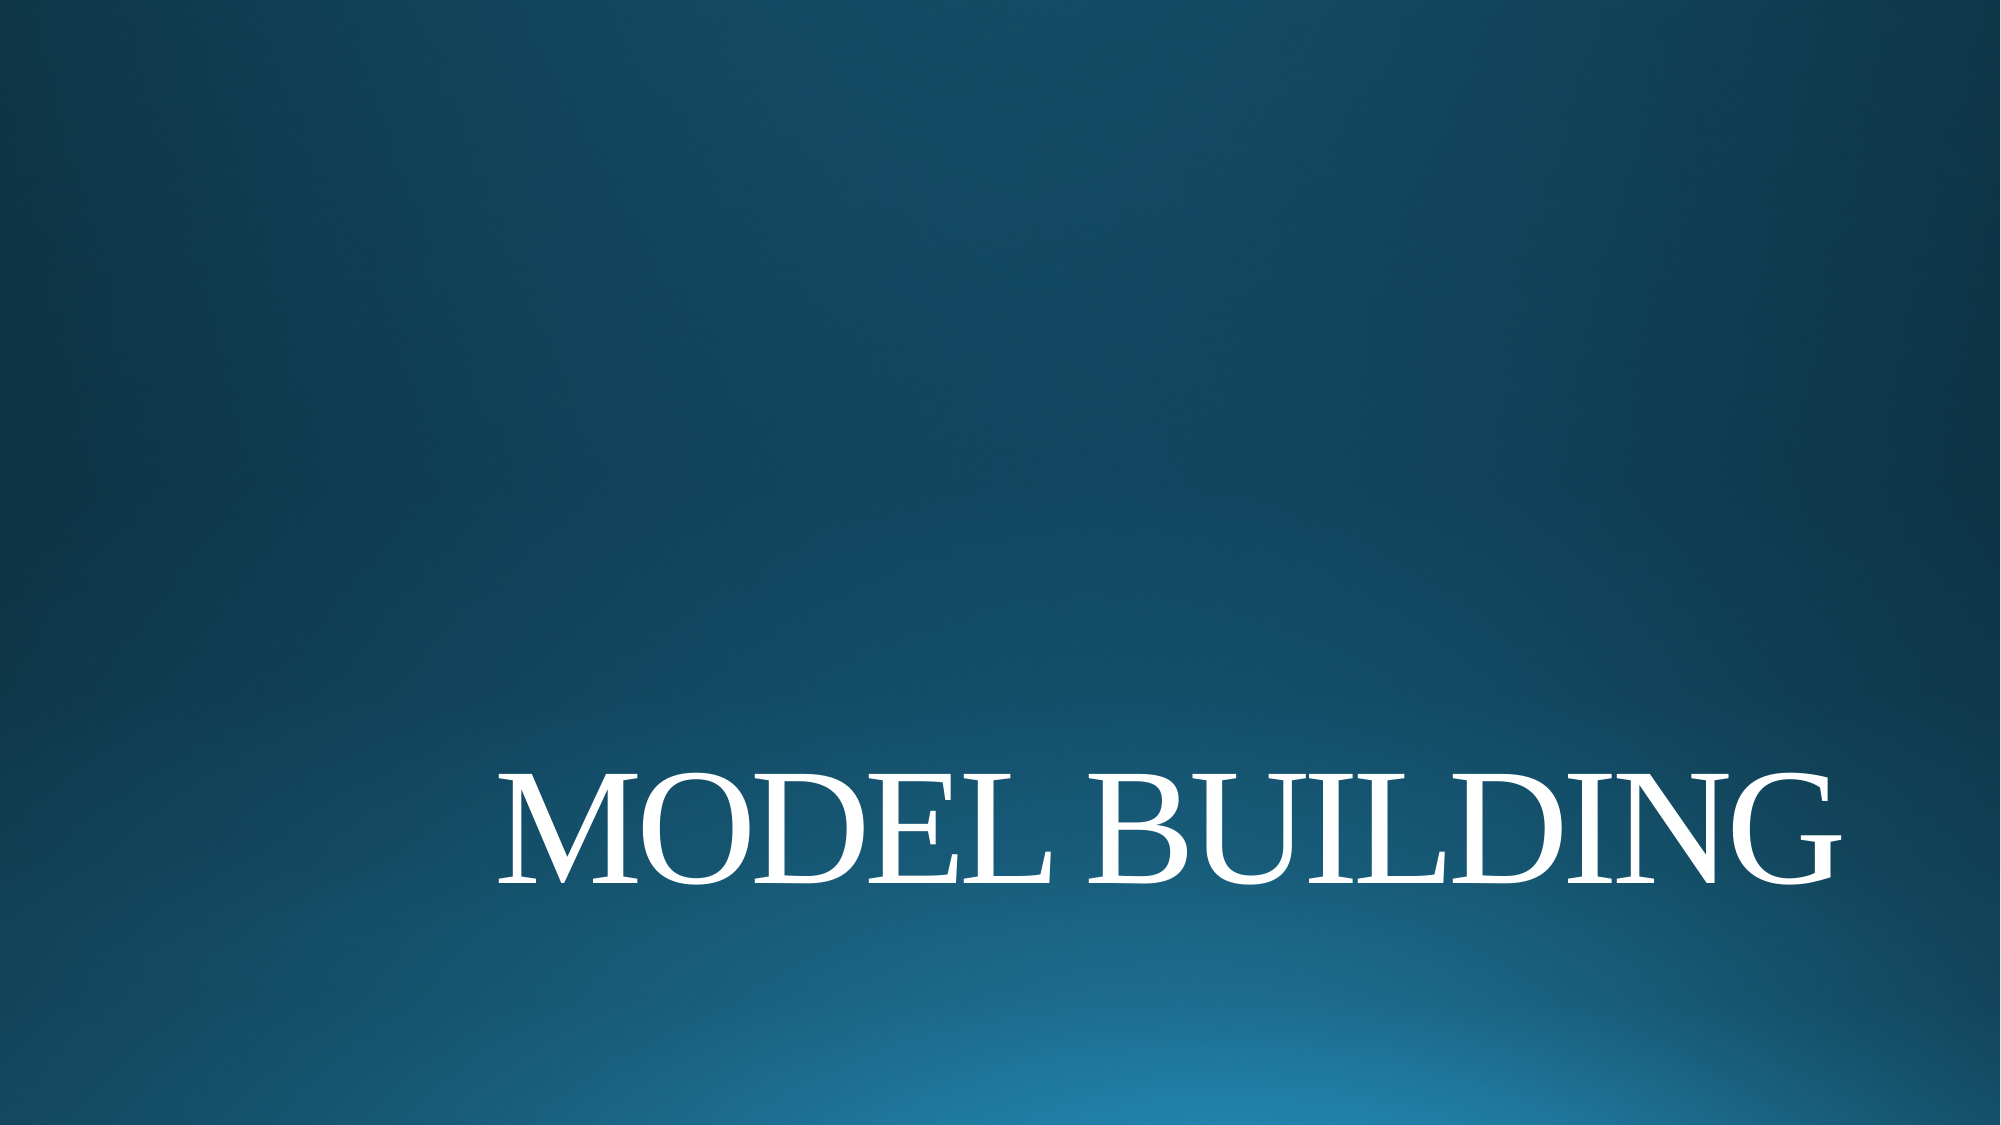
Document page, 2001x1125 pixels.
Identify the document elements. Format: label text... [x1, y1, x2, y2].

picture [0, 0, 2001, 1125]
title MODEL BUILDING [362, 732, 1863, 1002]
